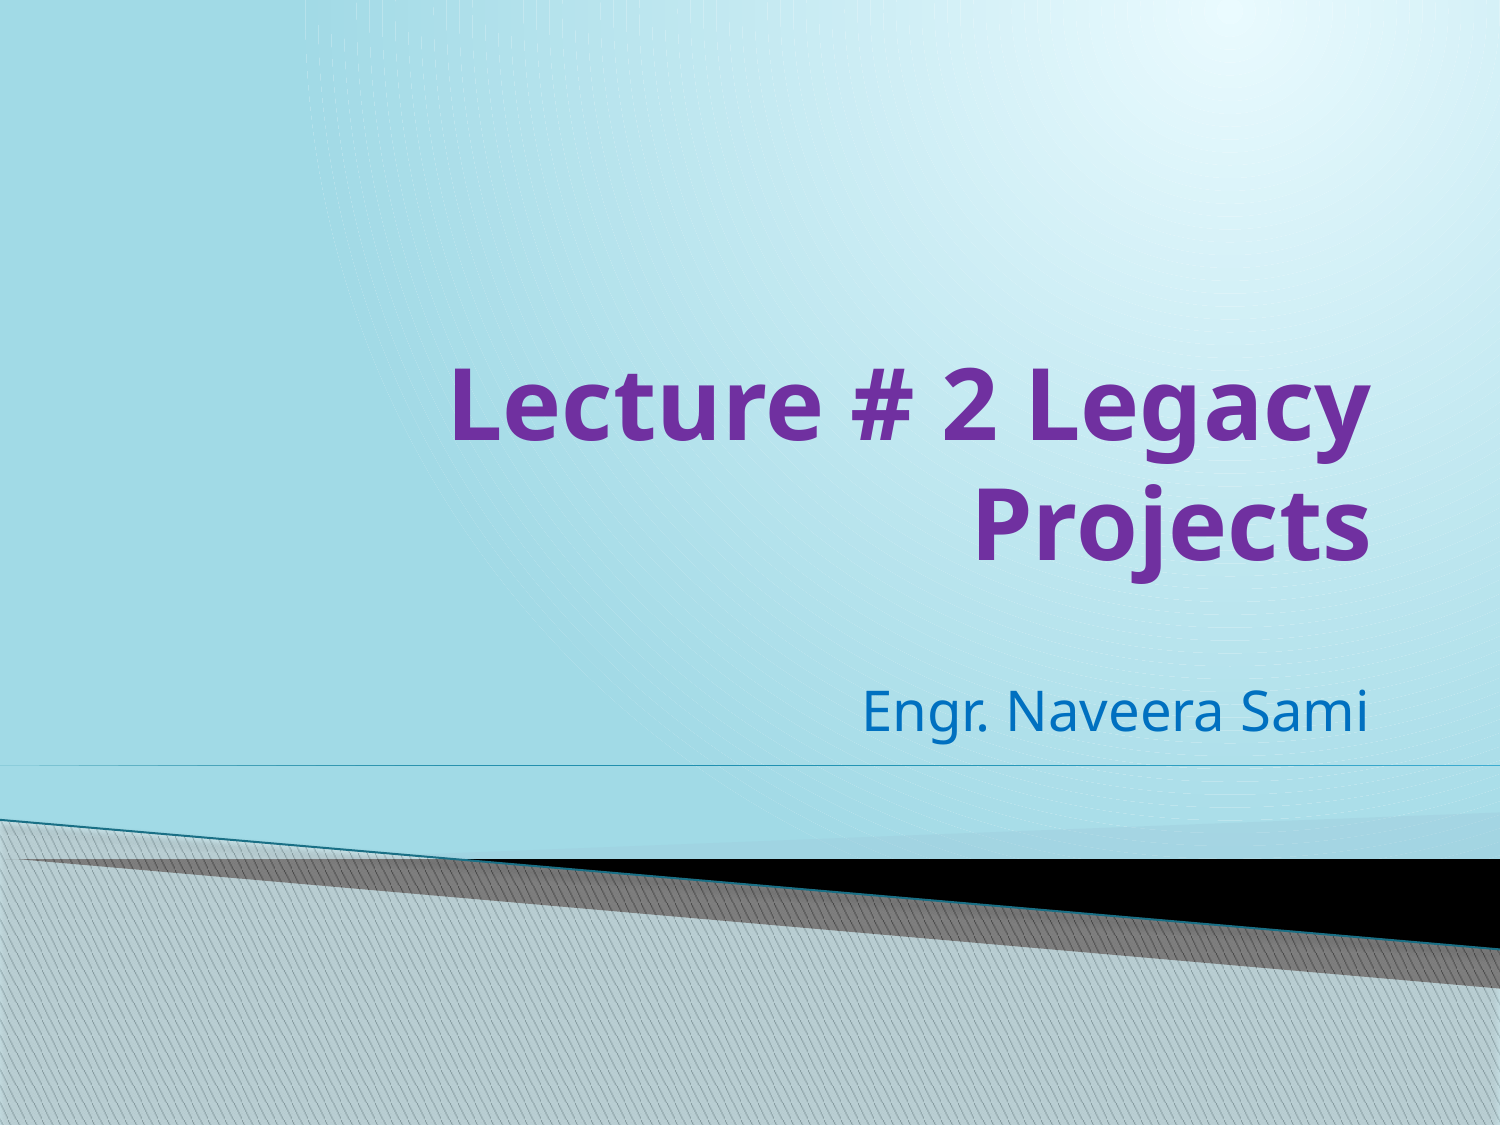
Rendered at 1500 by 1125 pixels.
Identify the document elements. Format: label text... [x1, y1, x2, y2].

subtitle Engr. Naveera Sami [112, 592, 1388, 790]
title Lecture # 2 Legacy Projects [112, 287, 1388, 588]
picture [5, 859, 1500, 989]
